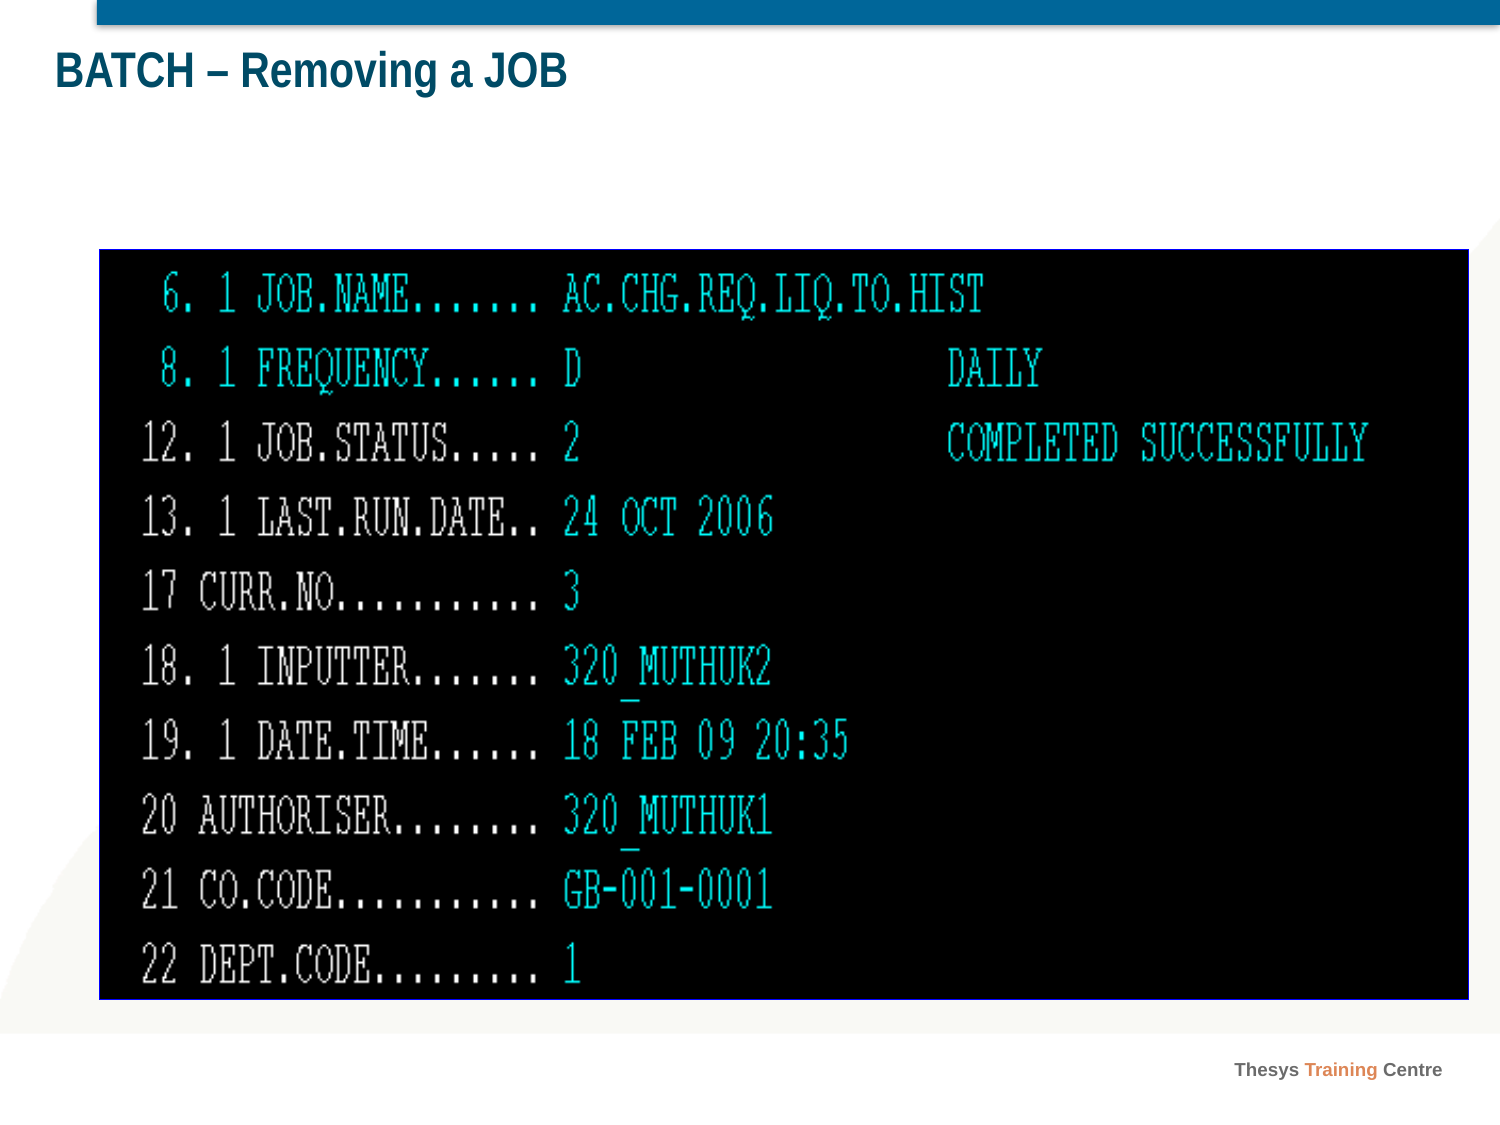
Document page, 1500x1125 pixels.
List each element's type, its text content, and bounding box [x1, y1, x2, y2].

title BATCH – Removing a JOB [39, 22, 1470, 113]
picture [0, 0, 1500, 1125]
